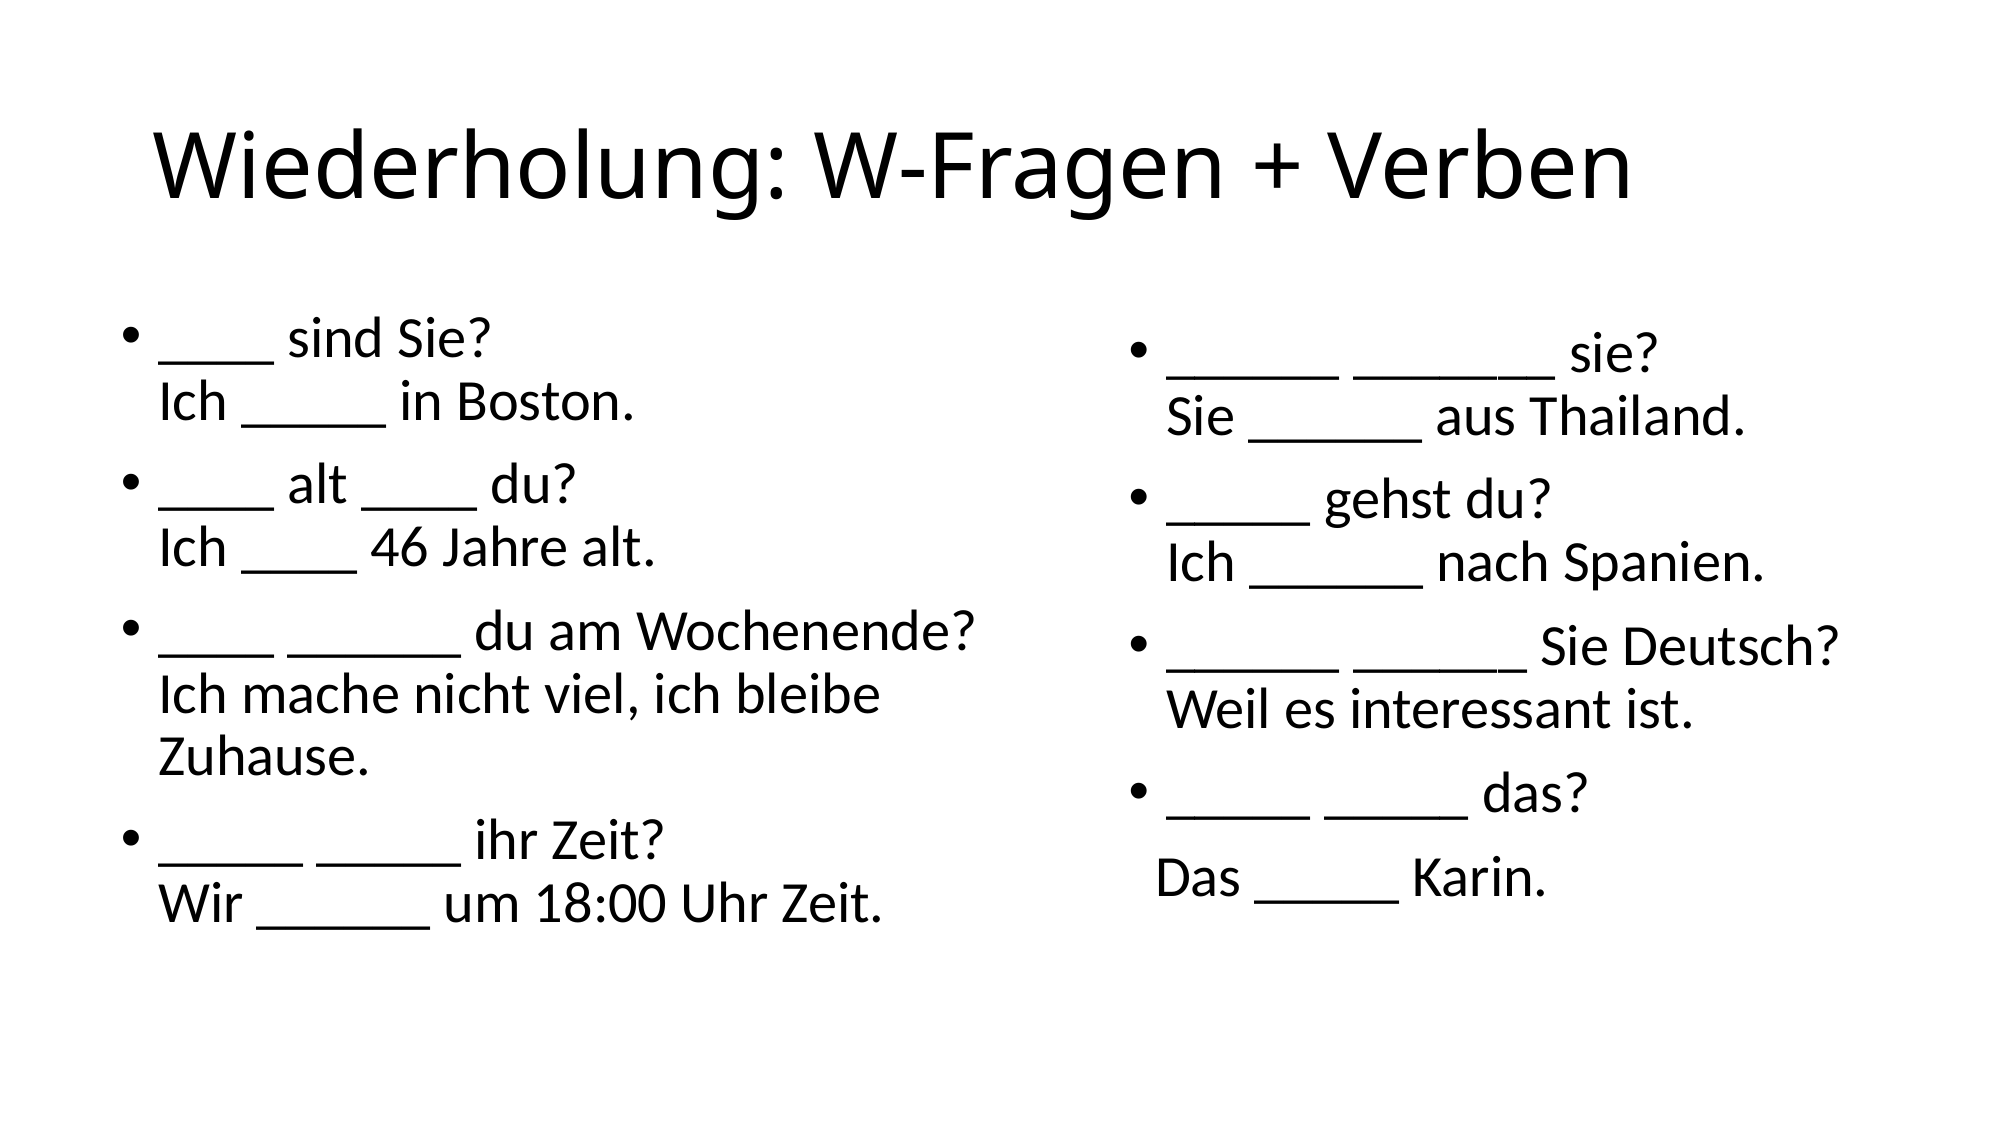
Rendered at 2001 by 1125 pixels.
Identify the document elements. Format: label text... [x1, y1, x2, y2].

text_box ______ _______ sie? Sie ______ aus Thailand. _____ gehst du? Ich ______ nach Spanien. ______ ______ Sie Deutsch? Weil es interessant ist. _____ _____ das? Das _____ Karin. [1113, 314, 2000, 975]
list ____ sind Sie? Ich _____ in Boston. ____ alt ____ du? Ich ____ 46 Jahre alt. ____ ______ du am Wochenende? Ich mache nicht viel, ich bleibe Zuhause. _____ _____ ihr Zeit? Wir ______ um 18:00 Uhr Zeit. [105, 299, 1083, 1093]
title Wiederholung: W-Fragen + Verben [137, 59, 1863, 278]
